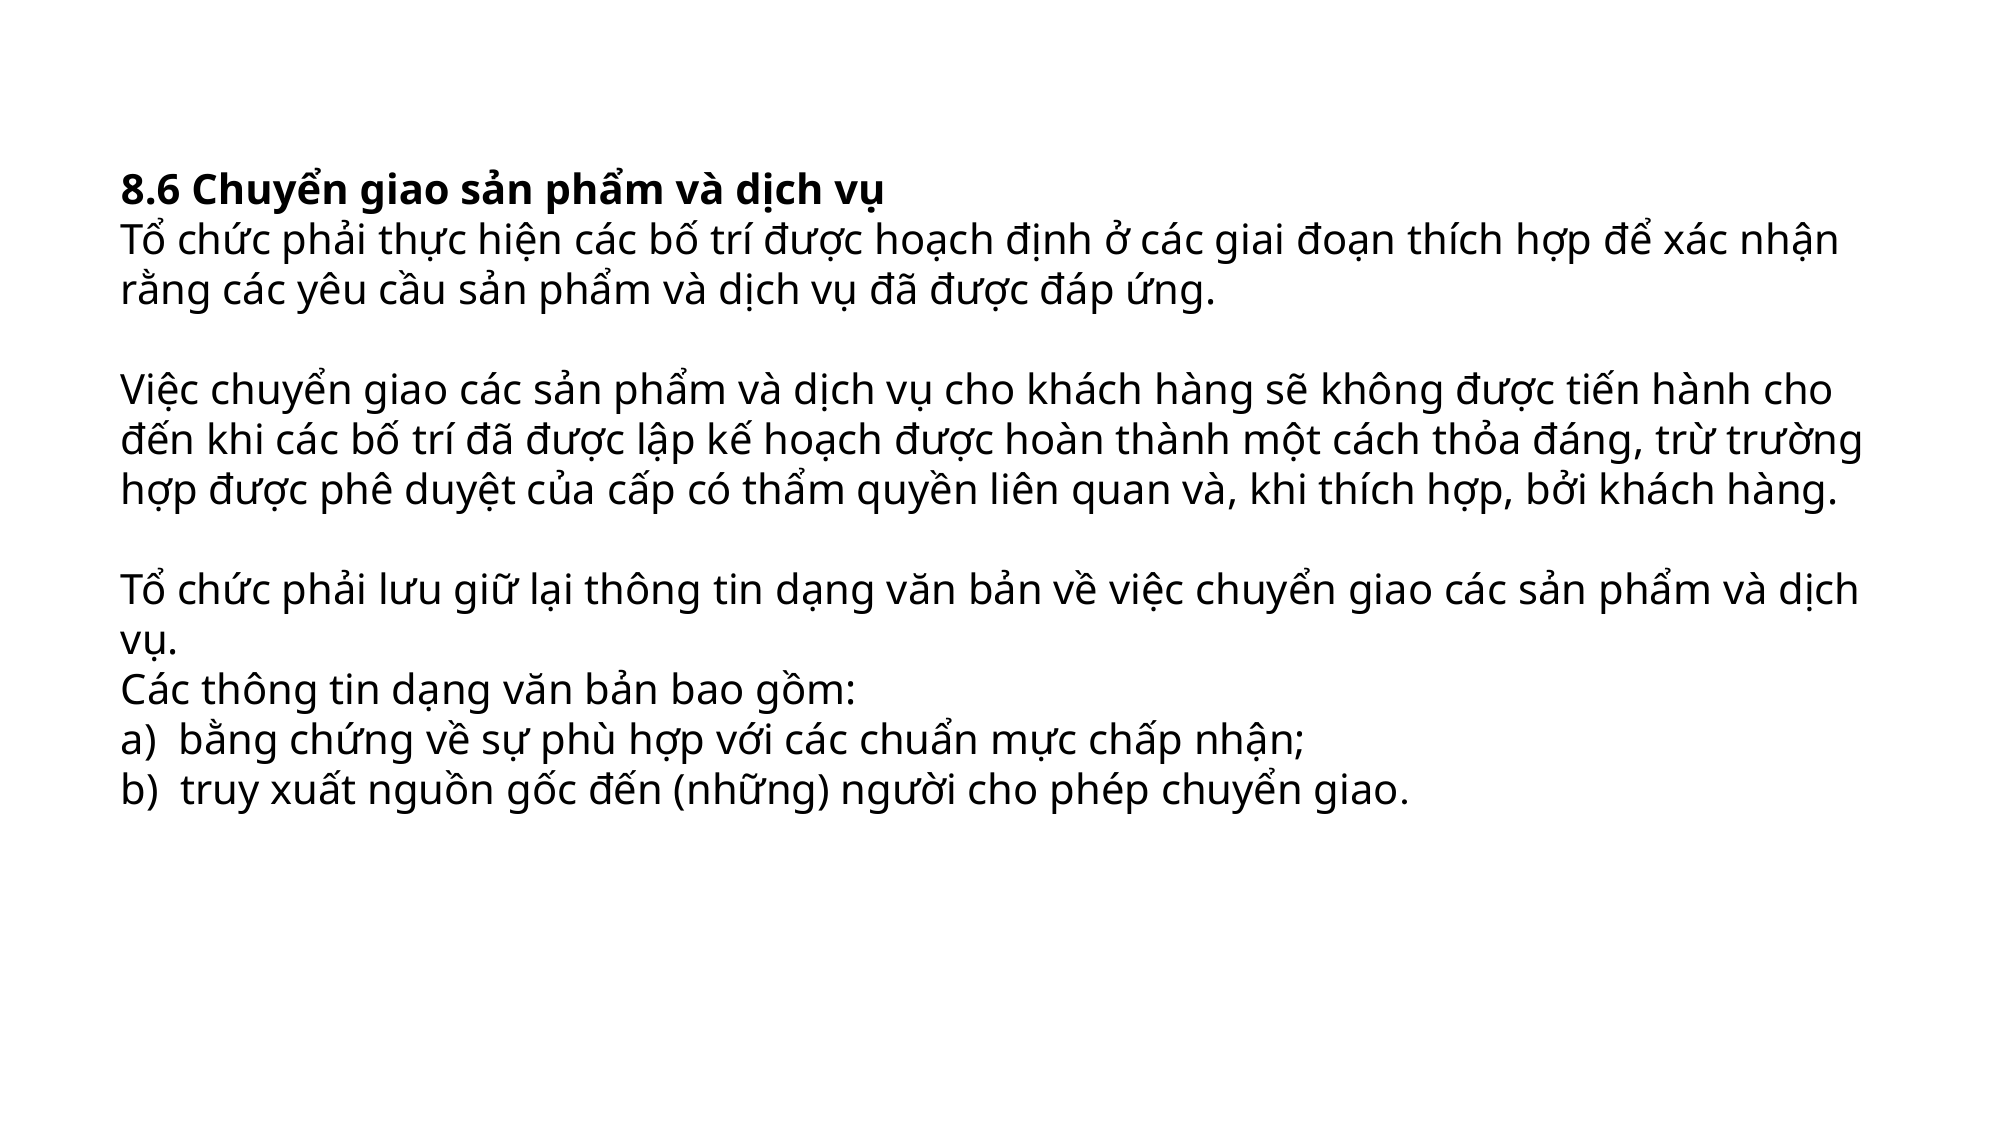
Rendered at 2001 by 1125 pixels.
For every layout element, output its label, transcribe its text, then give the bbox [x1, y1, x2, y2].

text_box 8.6 Chuyển giao sản phẩm và dịch vụ Tổ chức phải thực hiện các bố trí được hoạch định ở các giai đoạn thích hợp để xác nhận rằng các yêu cầu sản phẩm và dịch vụ đã được đáp ứng. Việc chuyển giao các sản phẩm và dịch vụ cho khách hàng sẽ không được tiến hành cho đến khi các bố trí đã được lập kế hoạch được hoàn thành một cách thỏa đáng, trừ trường hợp được phê duyệt của cấp có thẩm quyền liên quan và, khi thích hợp, bởi khách hàng. Tổ chức phải lưu giữ lại thông tin dạng văn bản về việc chuyển giao các sản phẩm và dịch vụ. Các thông tin dạng văn bản bao gồm: a) bằng chứng về sự phù hợp với các chuẩn mực chấp nhận; b) truy xuất nguồn gốc đến (những) người cho phép chuyển giao. [106, 155, 1887, 820]
